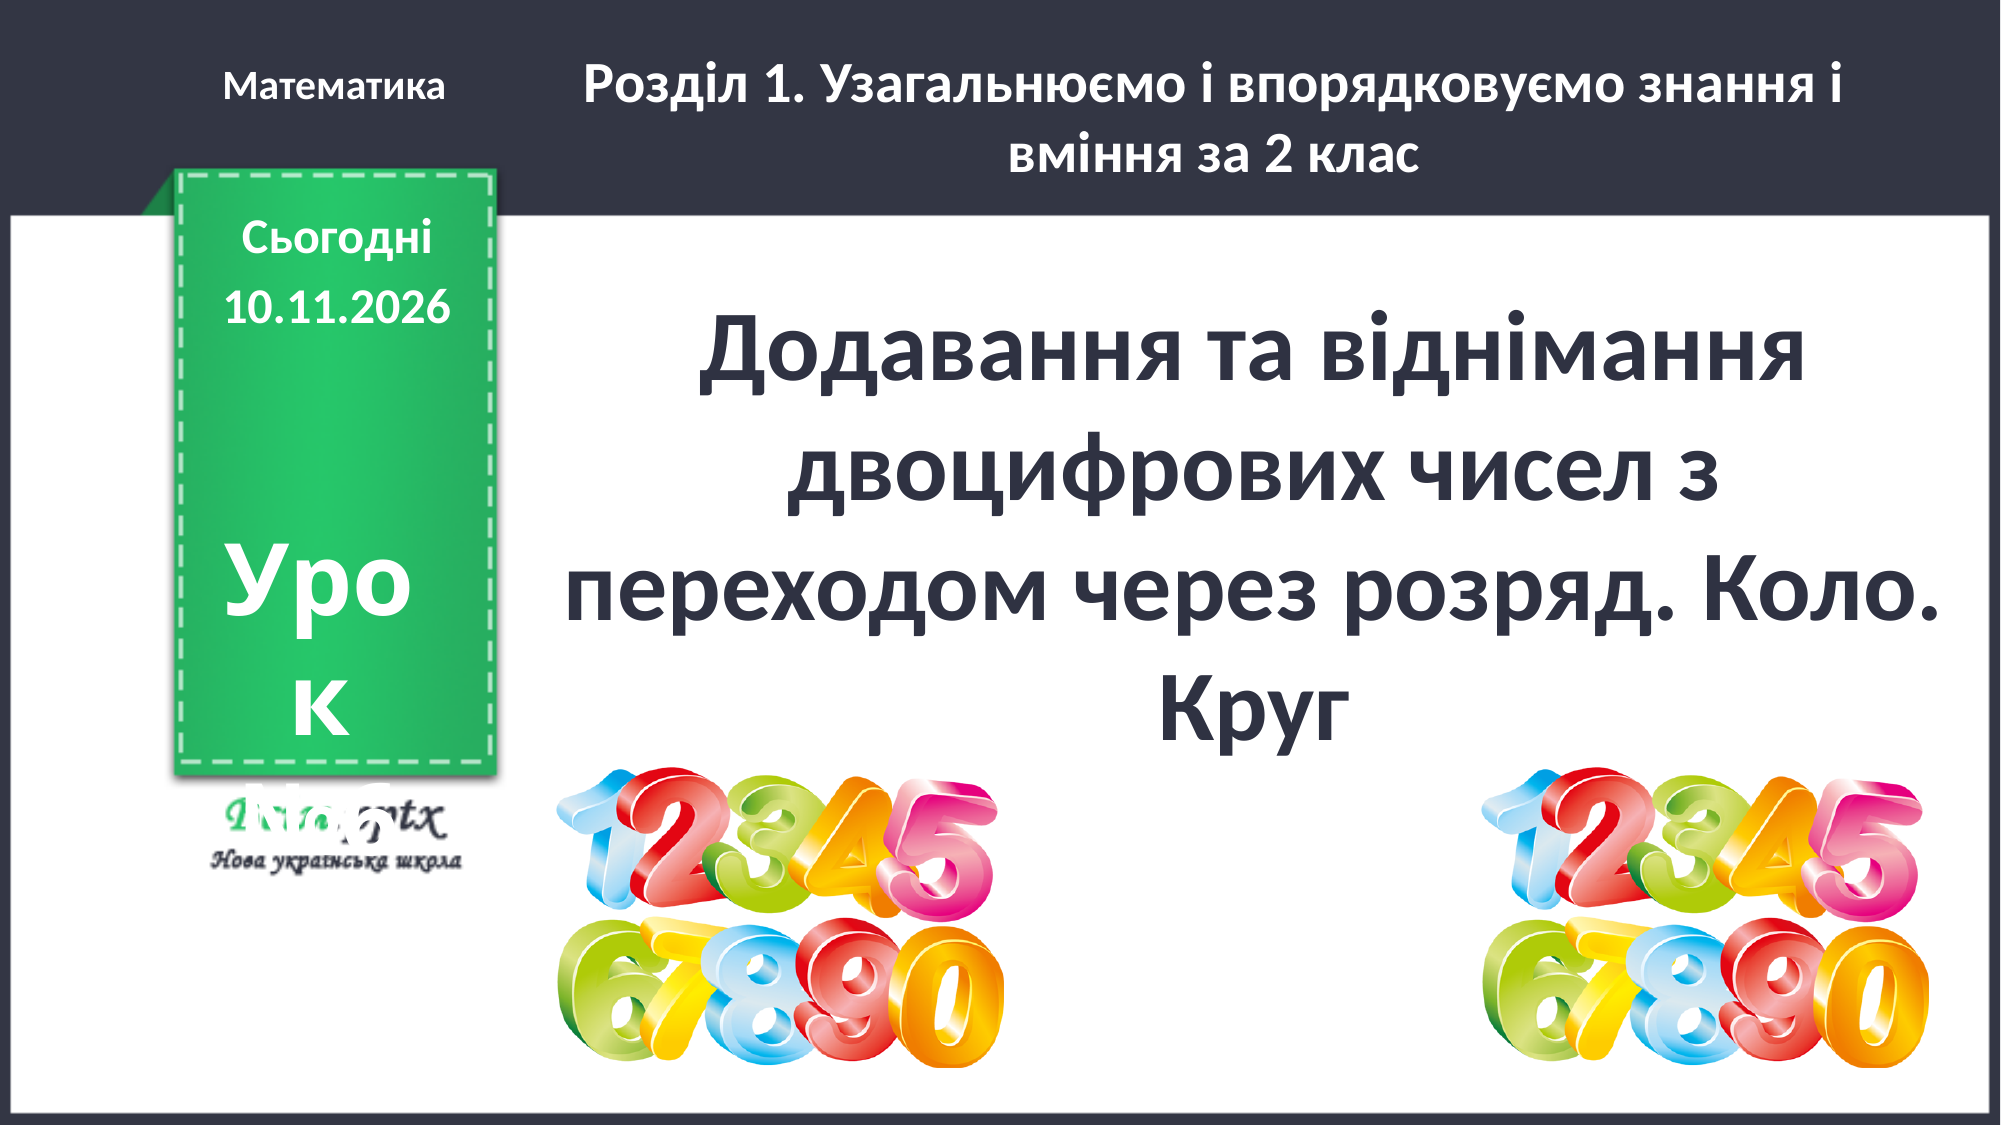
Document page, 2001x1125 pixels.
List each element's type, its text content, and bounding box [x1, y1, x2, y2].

text_box Сьогодні [227, 196, 477, 272]
text_box Урок №6 [189, 508, 449, 884]
text_box Математика [137, 50, 526, 116]
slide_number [206, 272, 467, 334]
text_box Розділ 1. Узагальнюємо і впорядковуємо знання і вміння за 2 клас [526, 36, 1902, 192]
text_box Додавання та віднімання двоцифрових чисел з переходом через розряд. Коло. Круг [531, 273, 1978, 768]
picture [0, 0, 2001, 1125]
